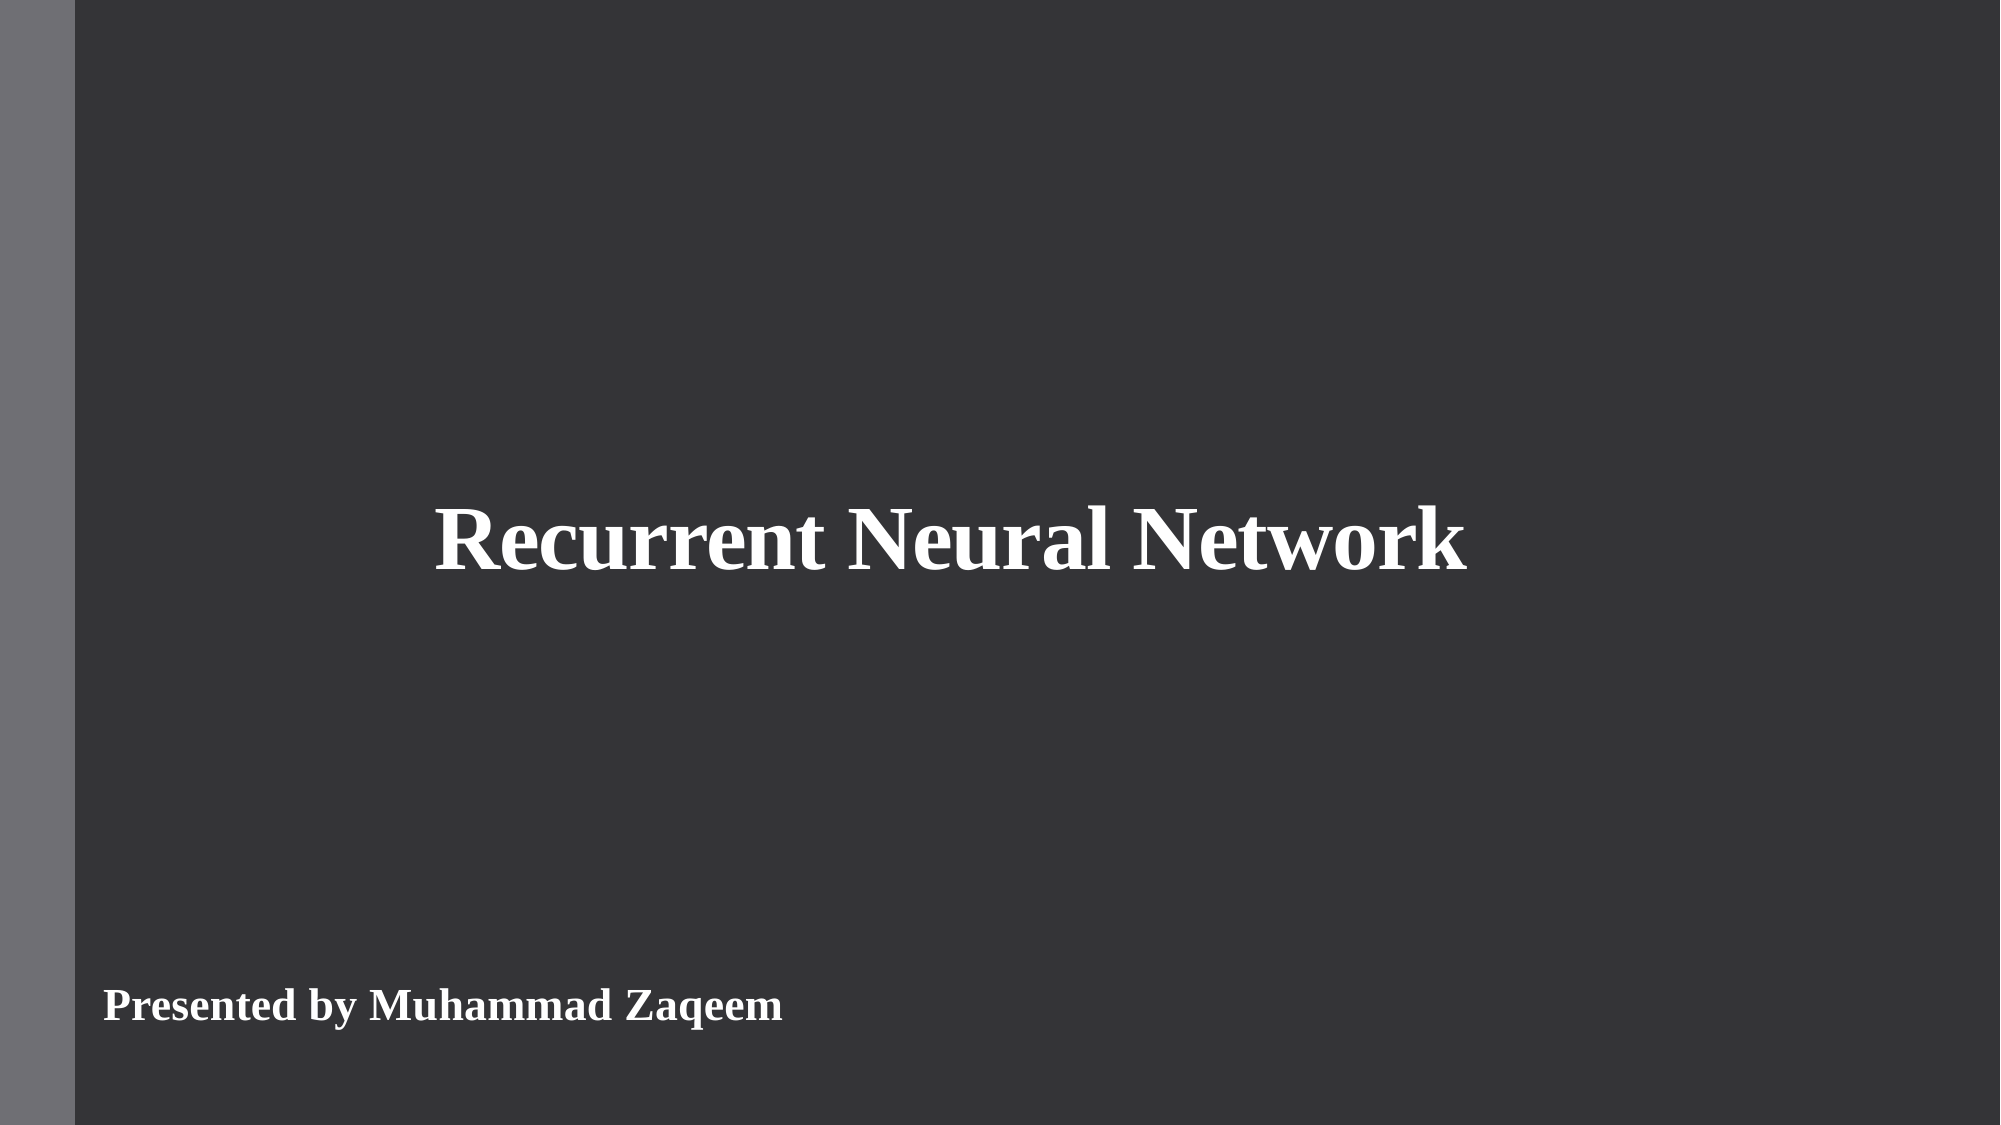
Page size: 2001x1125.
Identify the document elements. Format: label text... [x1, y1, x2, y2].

subtitle Presented by Muhammad Zaqeem [88, 970, 857, 1065]
title Recurrent Neural Network [419, 462, 1578, 596]
